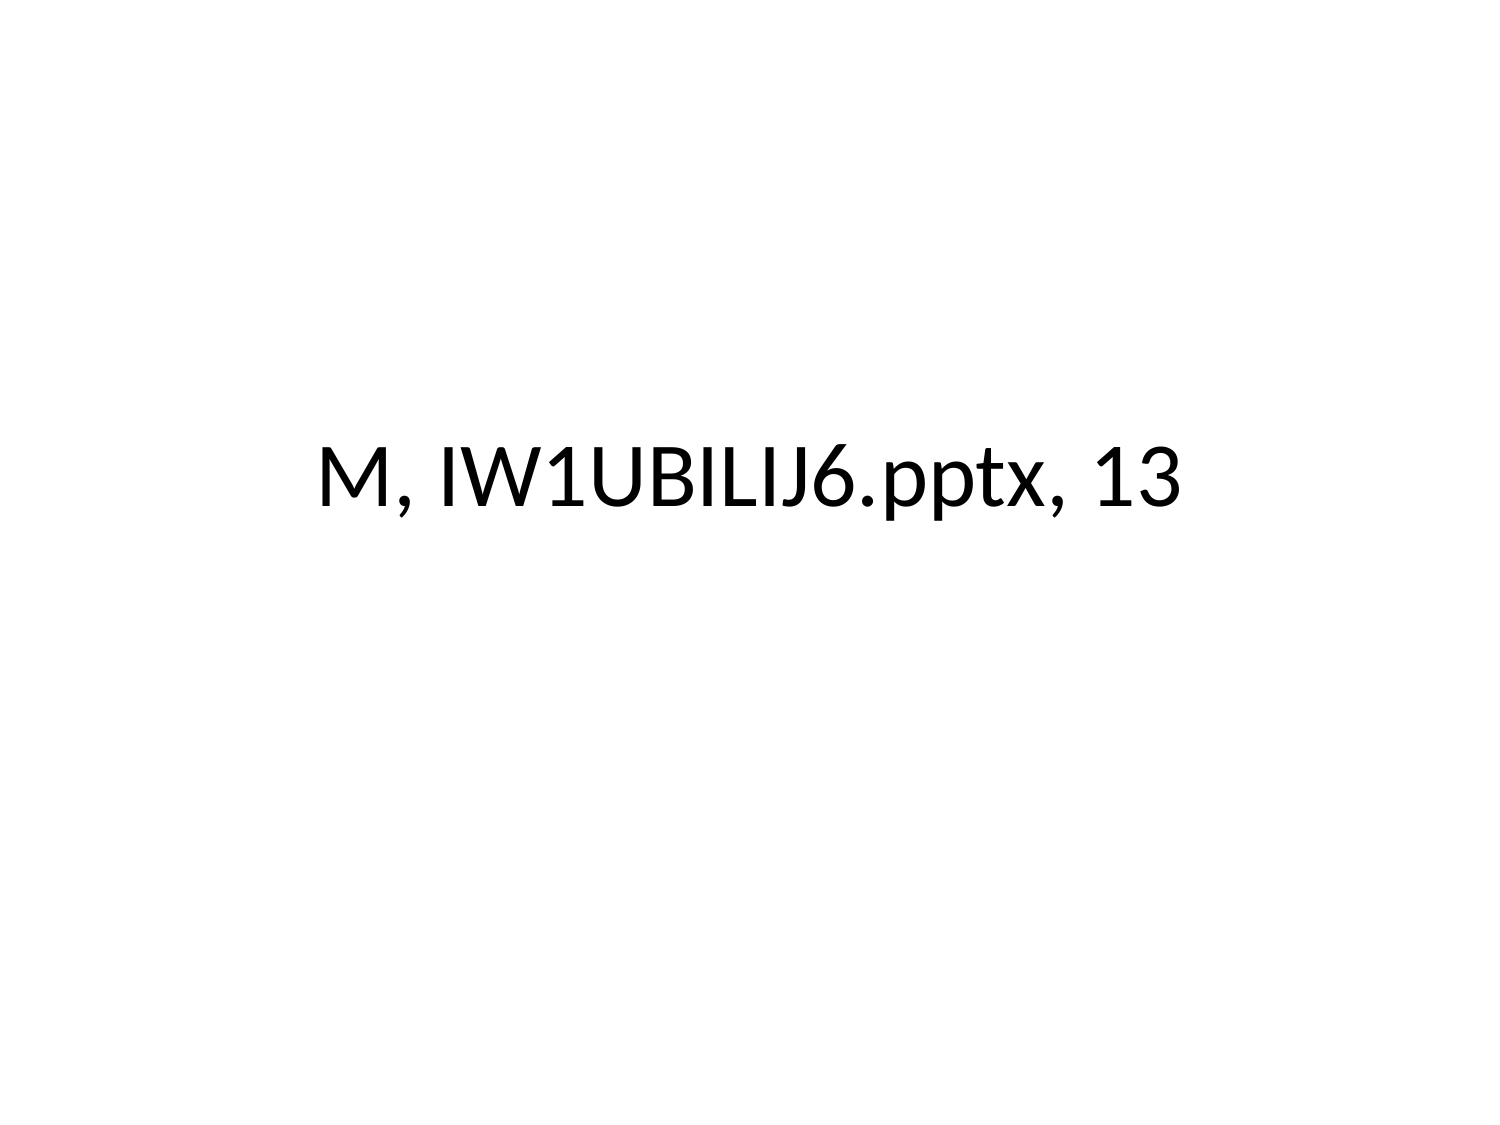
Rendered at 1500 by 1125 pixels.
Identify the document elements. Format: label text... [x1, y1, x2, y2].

title M, IW1UBILIJ6.pptx, 13 [112, 349, 1388, 591]
